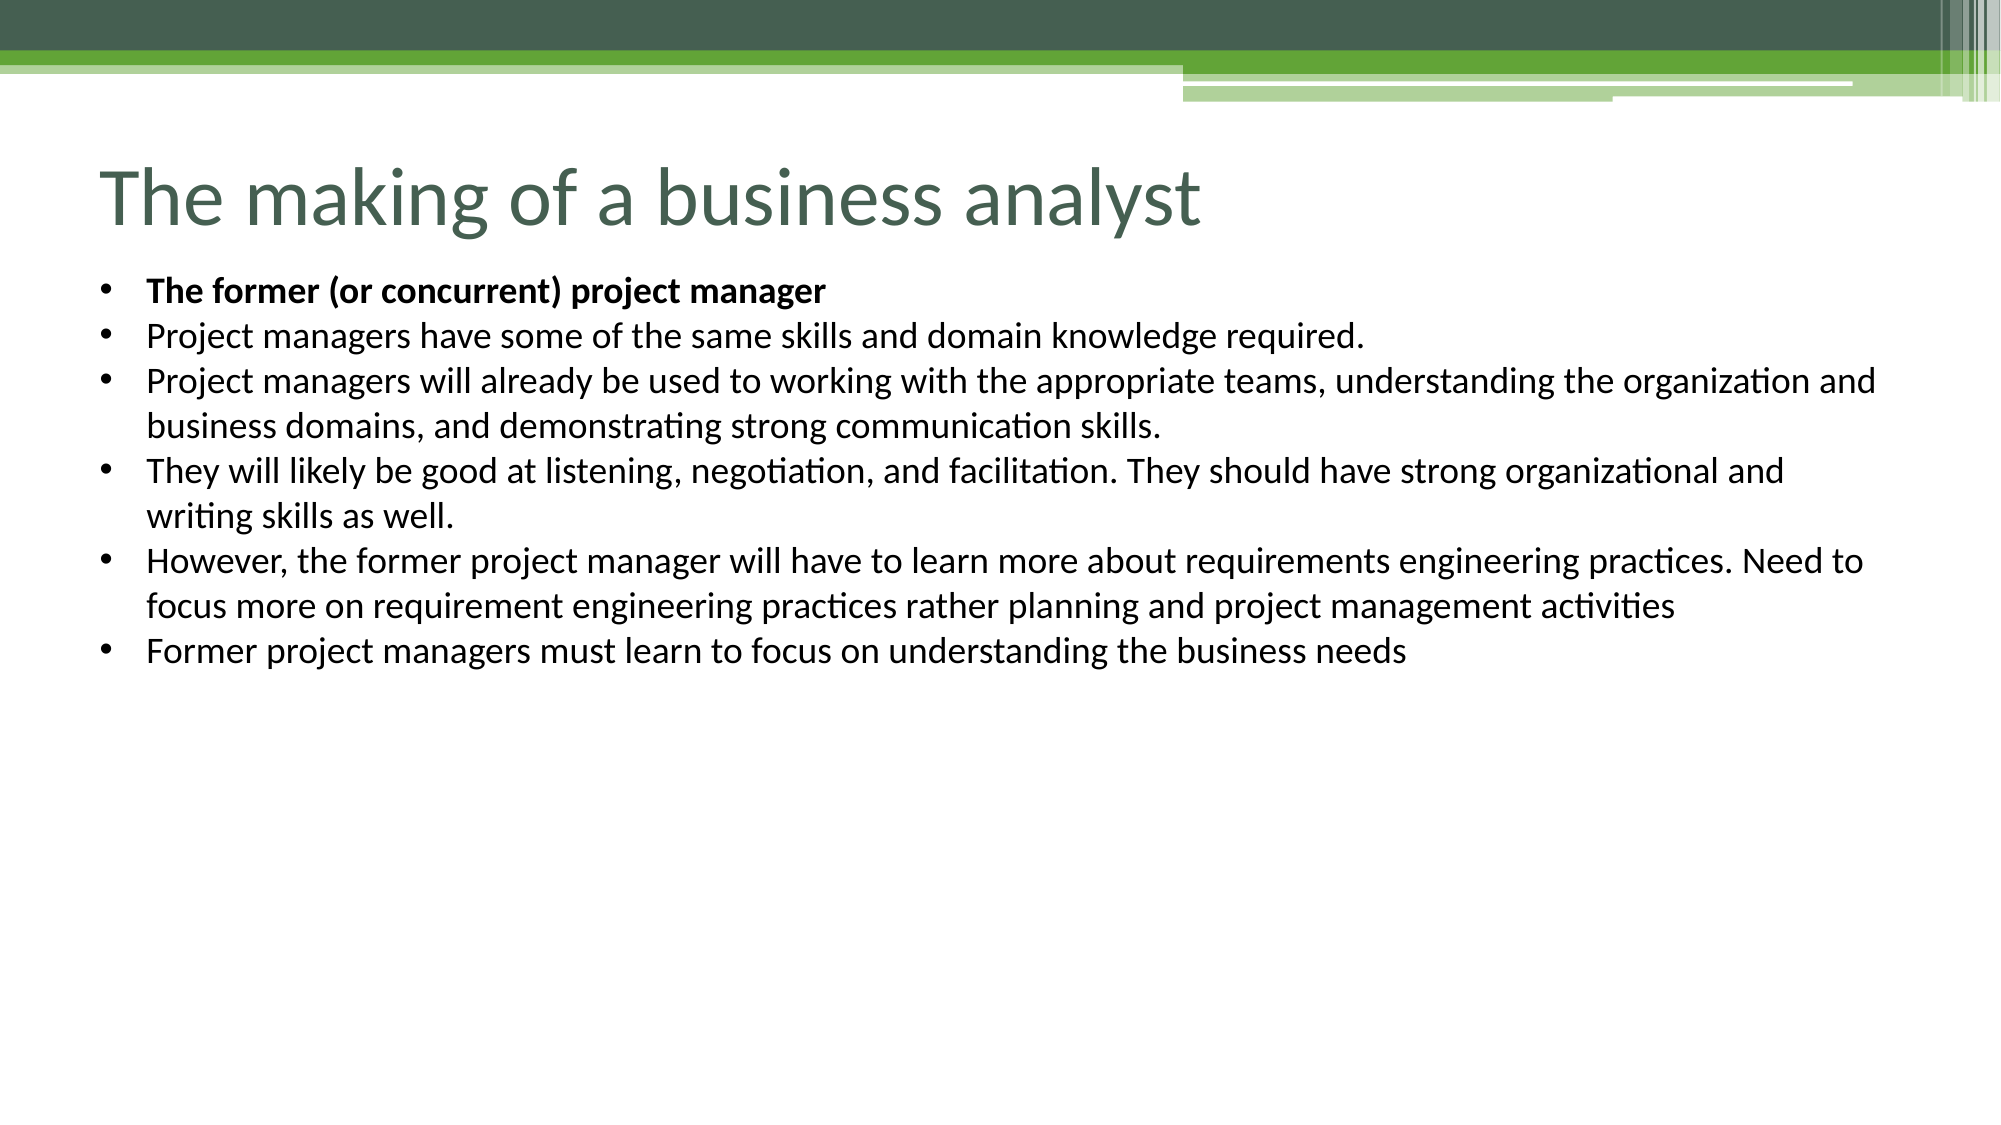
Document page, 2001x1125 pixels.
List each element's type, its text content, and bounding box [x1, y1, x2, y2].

title The making of a business analyst [99, 142, 1573, 265]
list The former (or concurrent) project manager Project managers have some of the same skills and domain knowledge required. Project managers will already be used to working with the appropriate teams, understanding the organization and business domains, and demonstrating strong communication skills. They will likely be good at listening, negotiation, and facilitation. They should have strong organizational and writing skills as well. However, the former project manager will have to learn more about requirements engineering practices. Need to focus more on requirement engineering practices rather planning and project management activities Former project managers must learn to focus on understanding the business needs [99, 265, 1901, 675]
